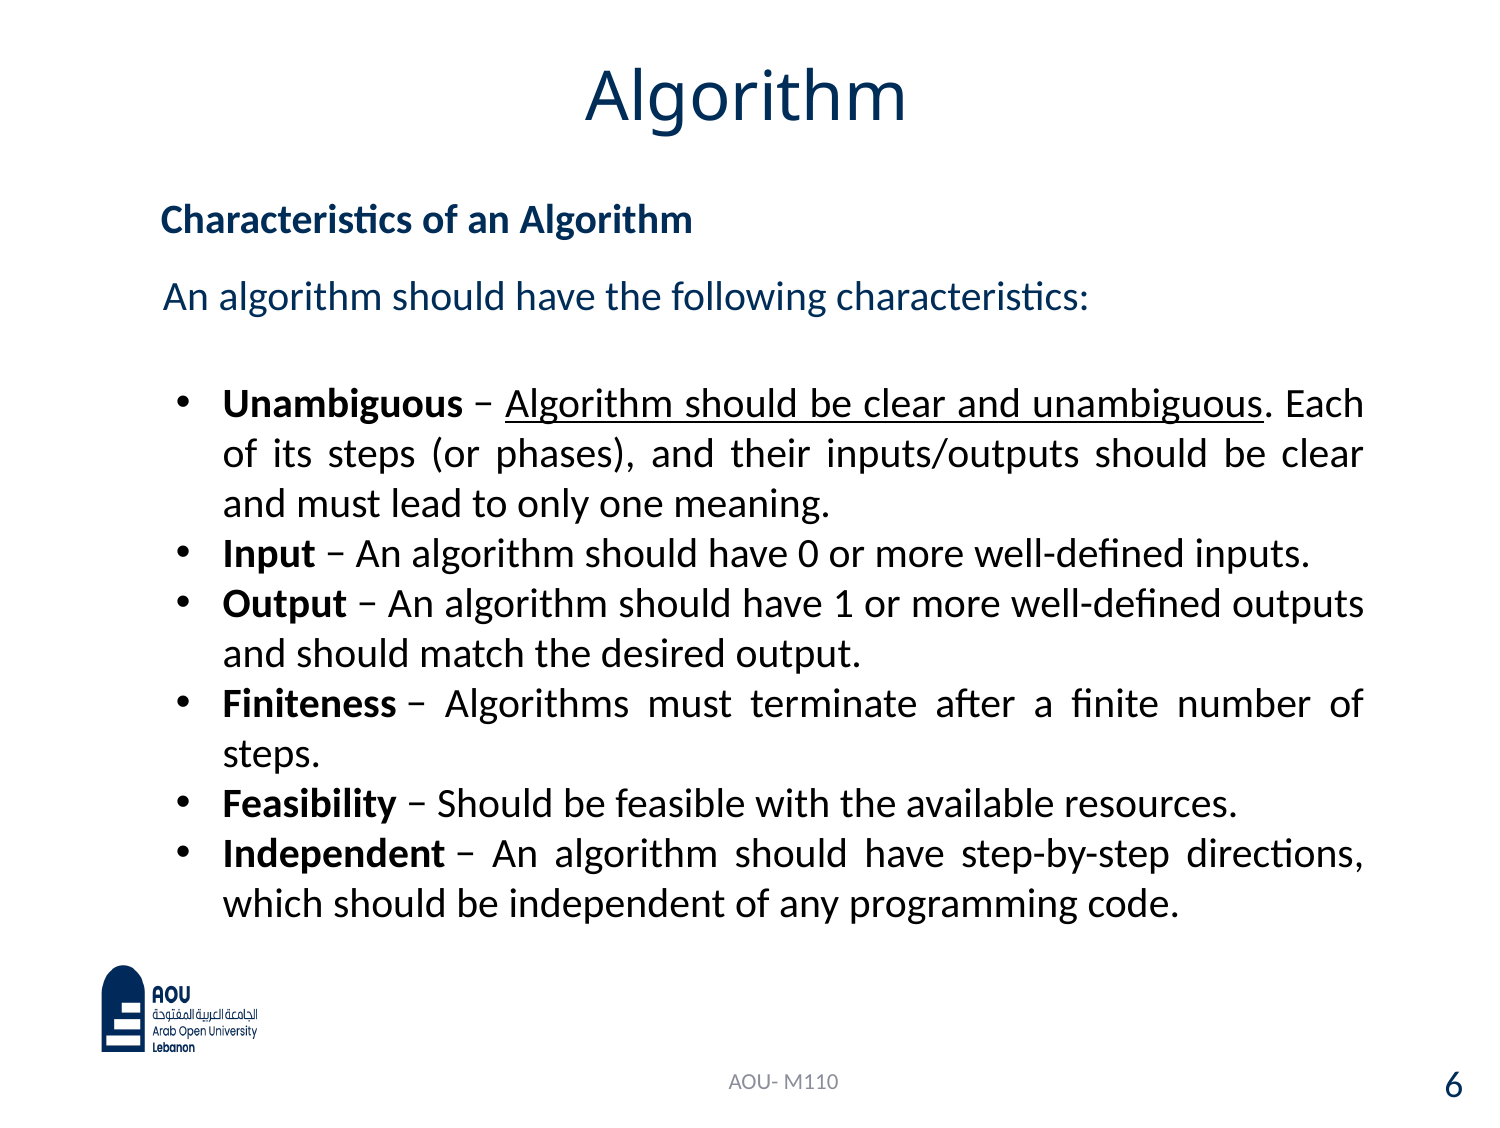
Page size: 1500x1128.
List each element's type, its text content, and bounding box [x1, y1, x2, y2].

footer AOU- M110 [356, 1050, 1211, 1111]
title Algorithm [114, 23, 1380, 173]
text_box An algorithm should have the following characteristics: [148, 261, 1203, 327]
text_box Characteristics of an Algorithm [146, 184, 896, 250]
slide_number 6 [1429, 1052, 1500, 1113]
picture [89, 948, 269, 1068]
text_box Unambiguous − Algorithm should be clear and unambiguous. Each of its steps (or phases), and their inputs/outputs should be clear and must lead to only one meaning. Input − An algorithm should have 0 or more well-defined inputs. Output − An algorithm should have 1 or more well-defined outputs and should match the desired output. Finiteness − Algorithms must terminate after a finite number of steps. Feasibility − Should be feasible with the available resources. Independent − An algorithm should have step-by-step directions, which should be independent of any programming code. [161, 368, 1380, 934]
